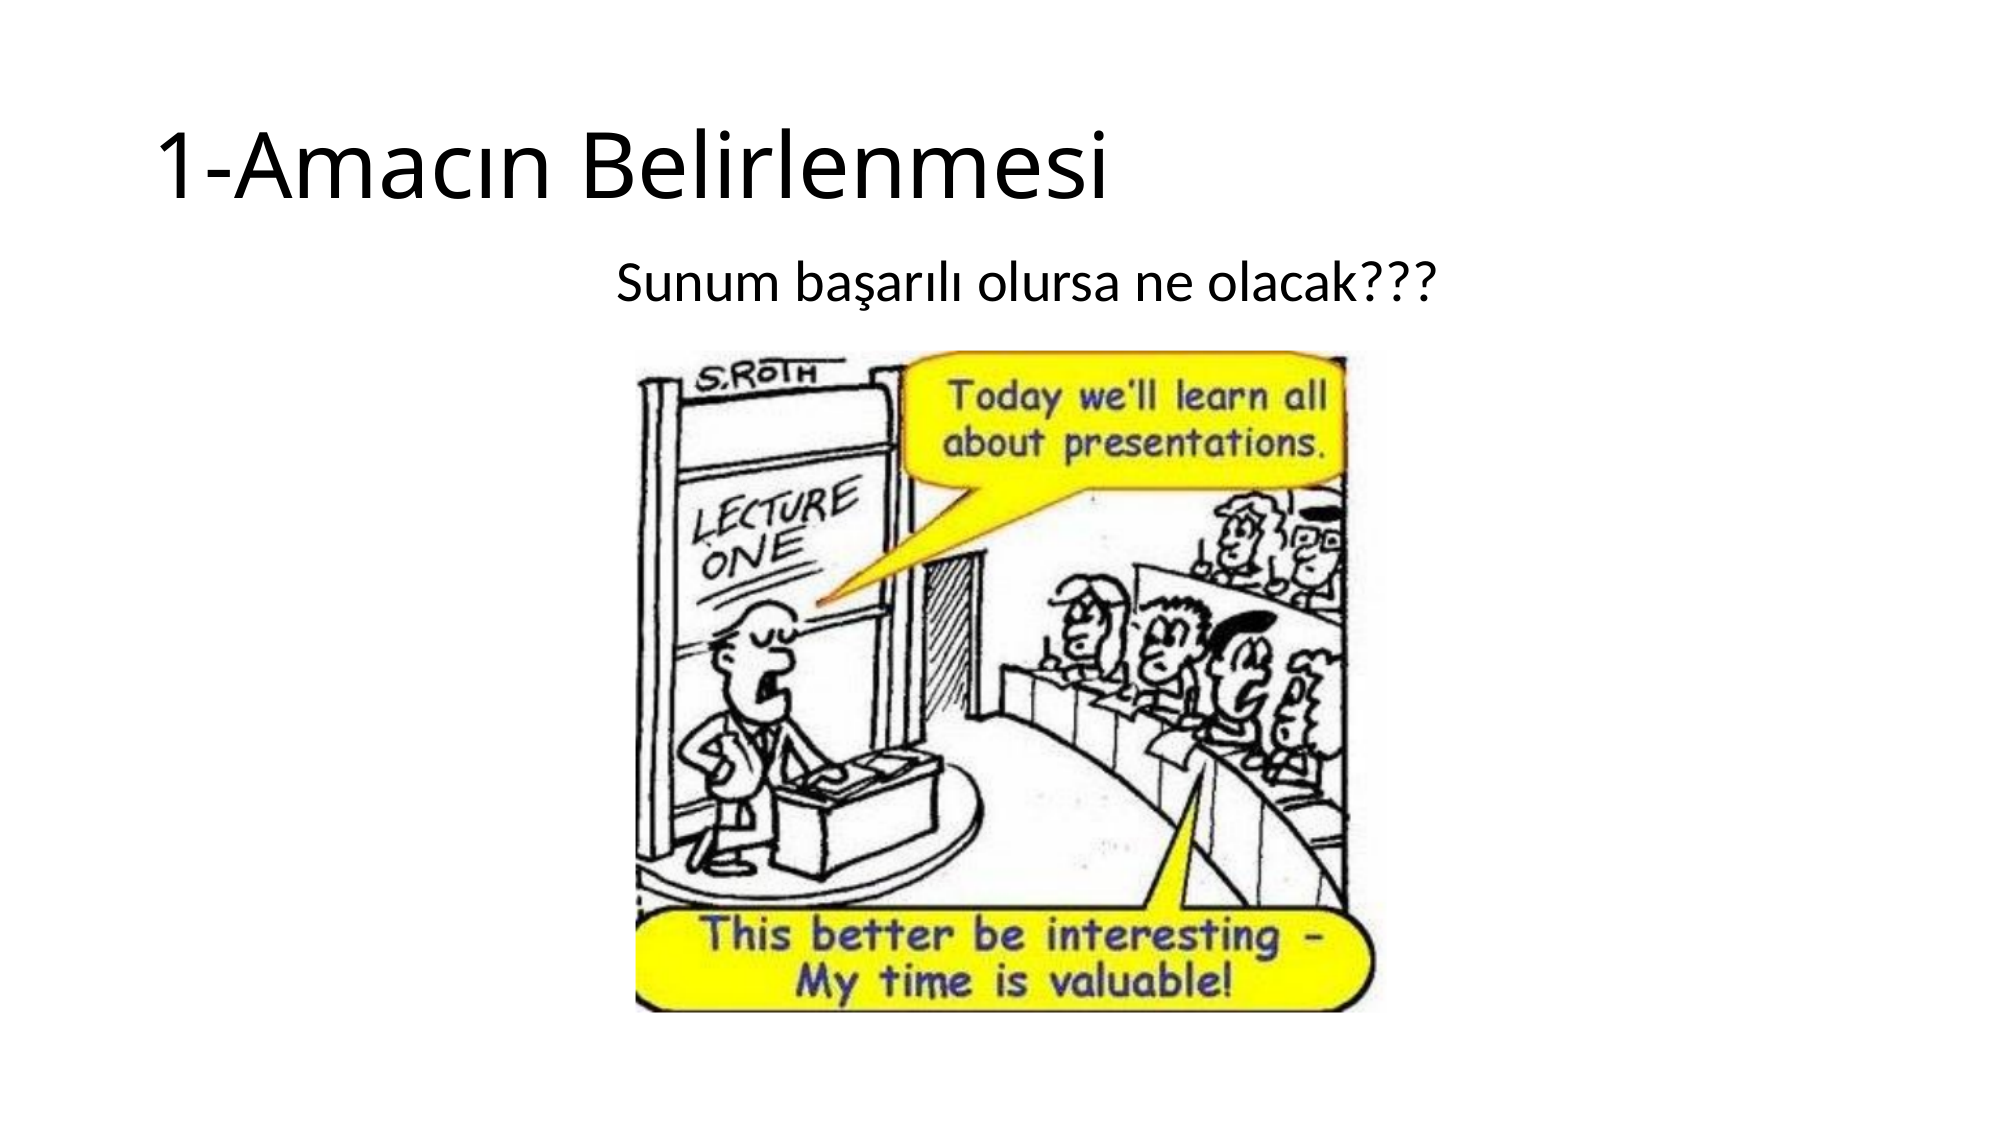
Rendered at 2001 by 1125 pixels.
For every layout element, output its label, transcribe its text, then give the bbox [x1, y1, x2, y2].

title 1-Amacın Belirlenmesi [137, 59, 1863, 278]
list Sunum başarılı olursa ne olacak??? [421, 243, 1675, 1010]
picture [621, 326, 1402, 1032]
